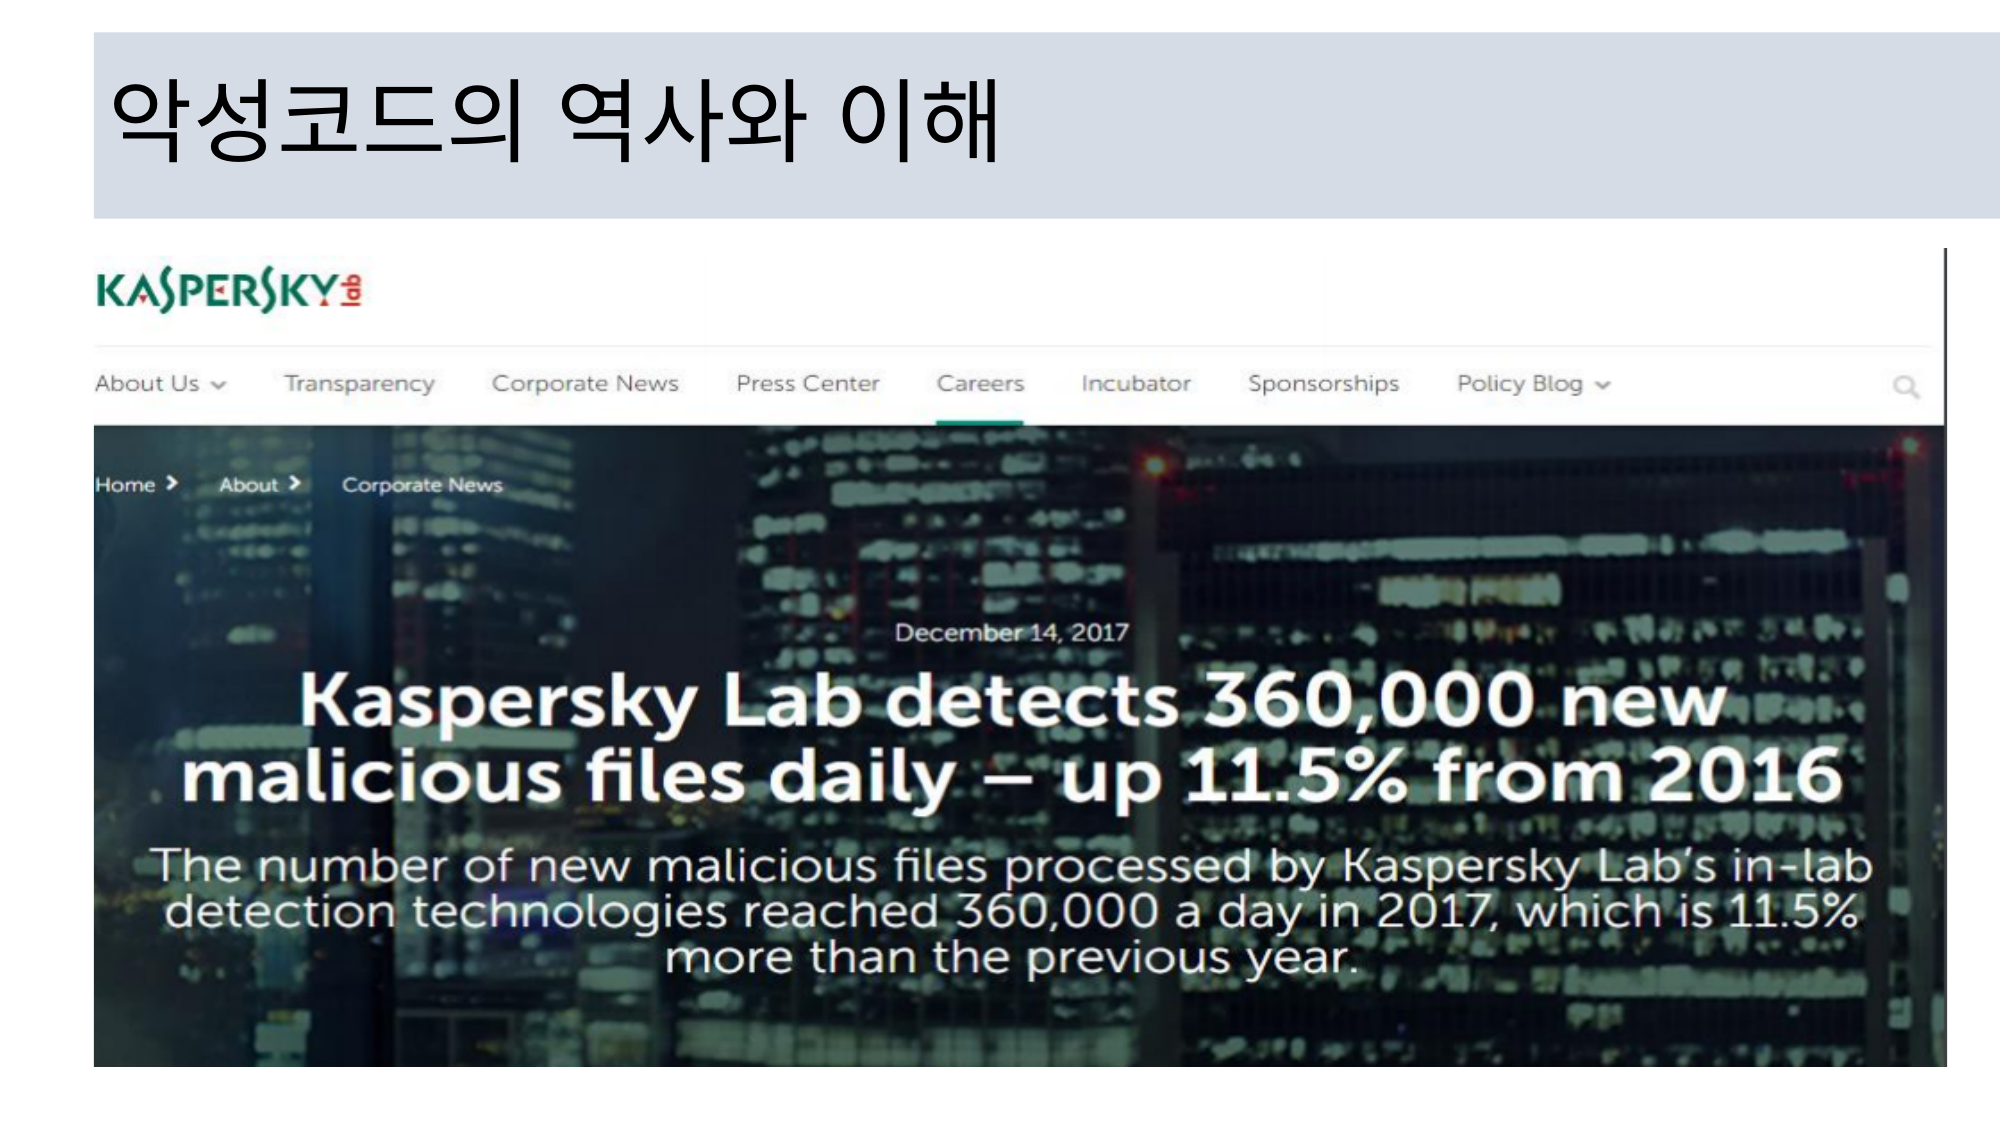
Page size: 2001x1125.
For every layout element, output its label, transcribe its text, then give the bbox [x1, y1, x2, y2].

text_box [93, 1067, 1906, 1071]
title 악성코드의 역사와 이해 [93, 32, 2000, 219]
picture [93, 248, 1948, 1067]
